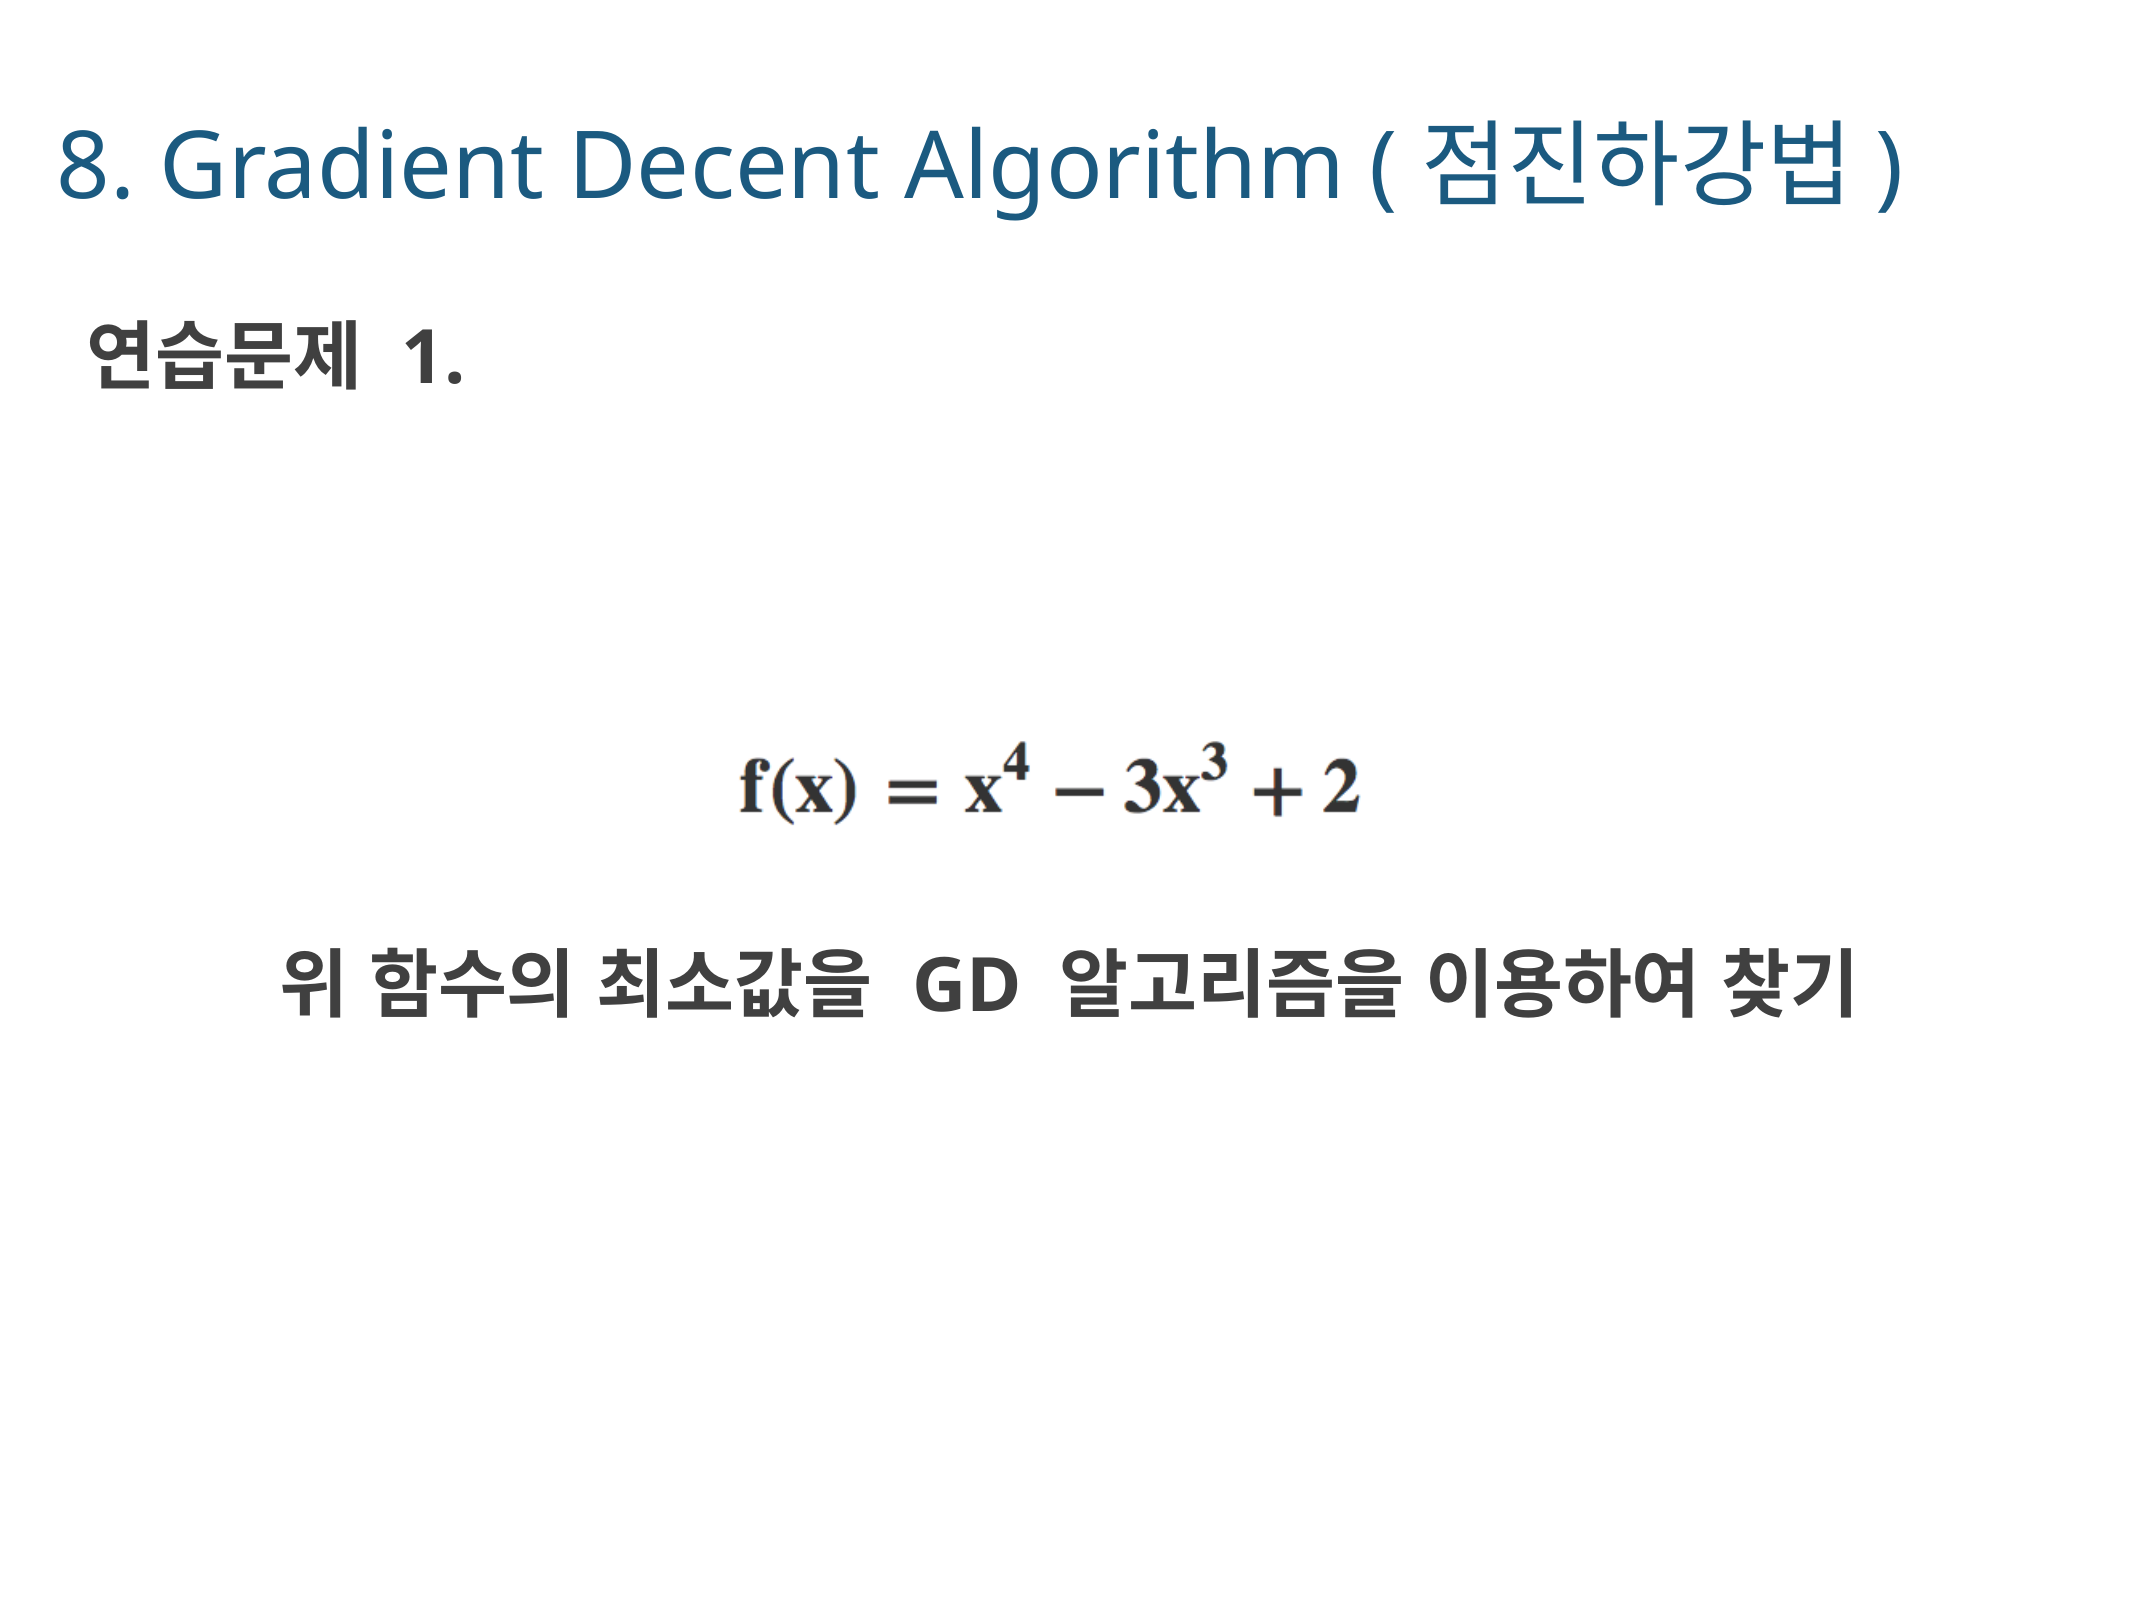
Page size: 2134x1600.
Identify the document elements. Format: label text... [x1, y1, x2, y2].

text_box 8. Gradient Decent Algorithm (점진하강법) [48, 96, 1912, 226]
picture [685, 702, 1436, 883]
text_box 연습문제 1. [78, 255, 475, 407]
text_box 위 함수의 최소값을 GD 알고리즘을 이용하여 찾기 [270, 883, 1869, 1035]
